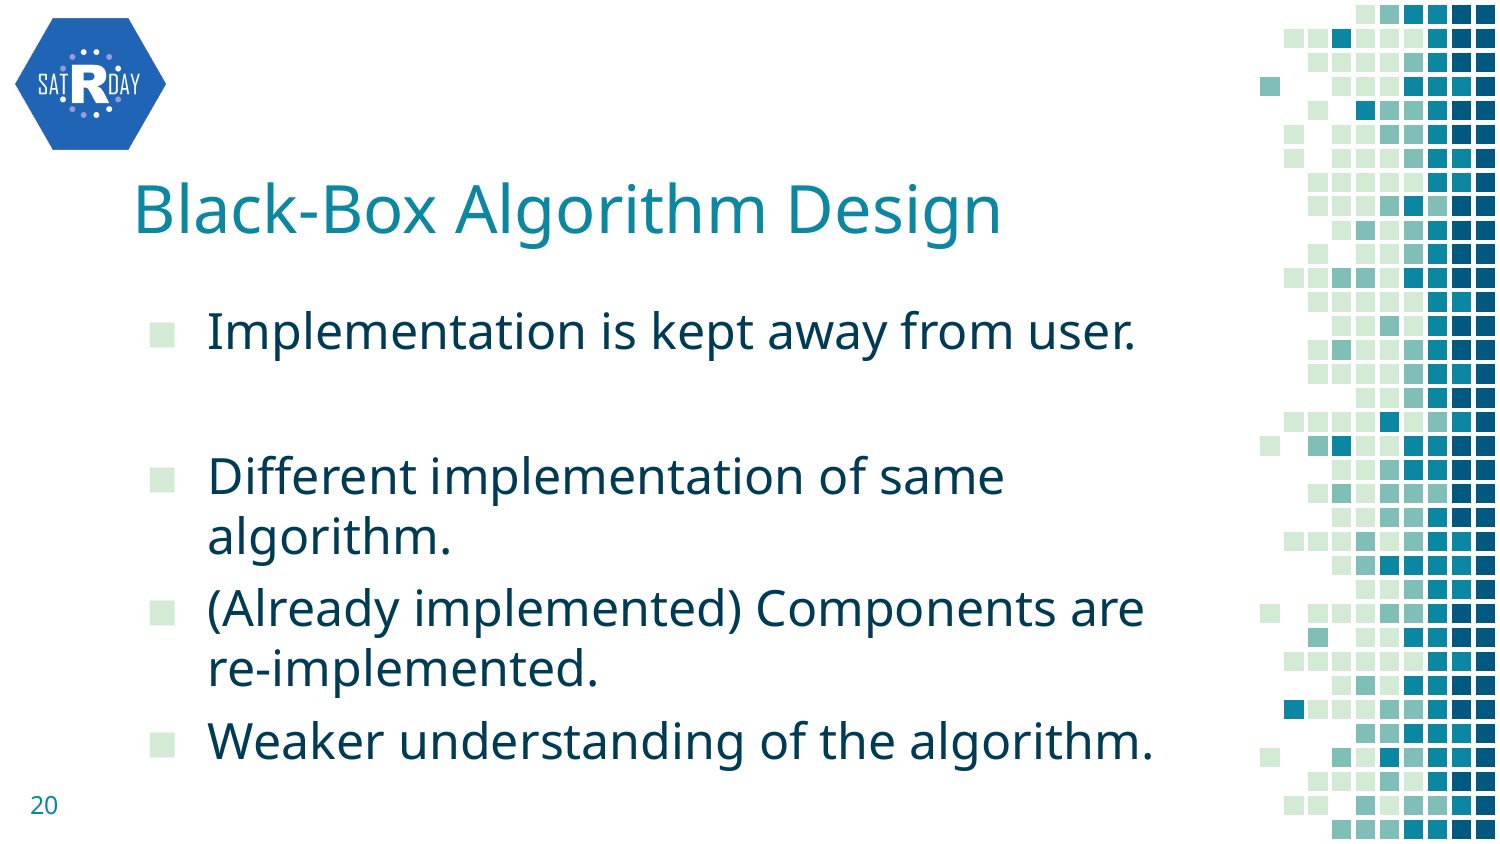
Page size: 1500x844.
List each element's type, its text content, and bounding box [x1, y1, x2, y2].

picture [15, 8, 166, 160]
title Black-Box Algorithm Design [117, 121, 1227, 262]
list Implementation is kept away from user. Different implementation of same algorithm. (Already implemented) Components are re-implemented. Weaker understanding of the algorithm. [117, 284, 1227, 774]
slide_number 20 [15, 774, 105, 839]
